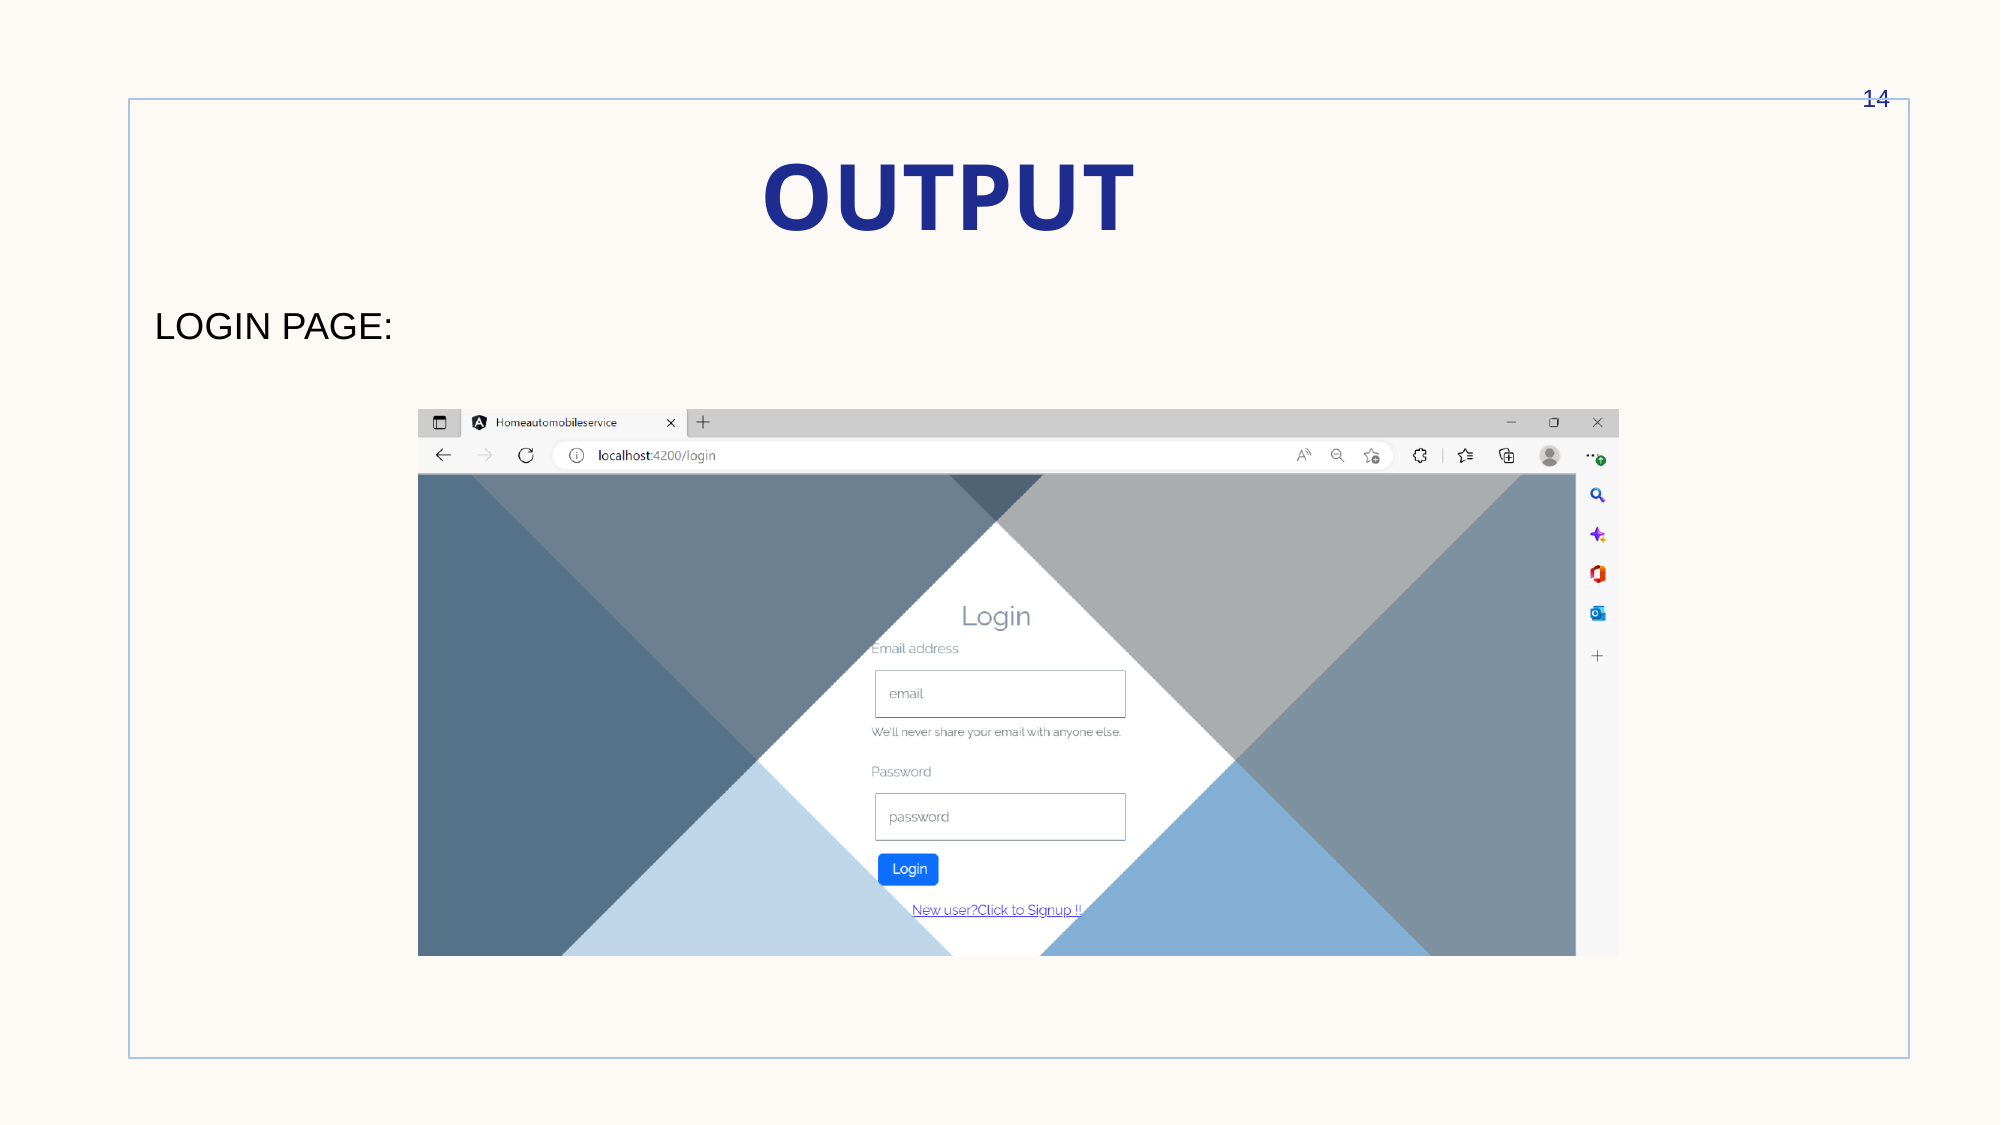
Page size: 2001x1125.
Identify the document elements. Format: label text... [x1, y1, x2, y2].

slide_number 14 [1795, 75, 1958, 120]
picture [418, 409, 1619, 956]
list Login Page: [128, 98, 1910, 1059]
title Output [404, 131, 1515, 258]
